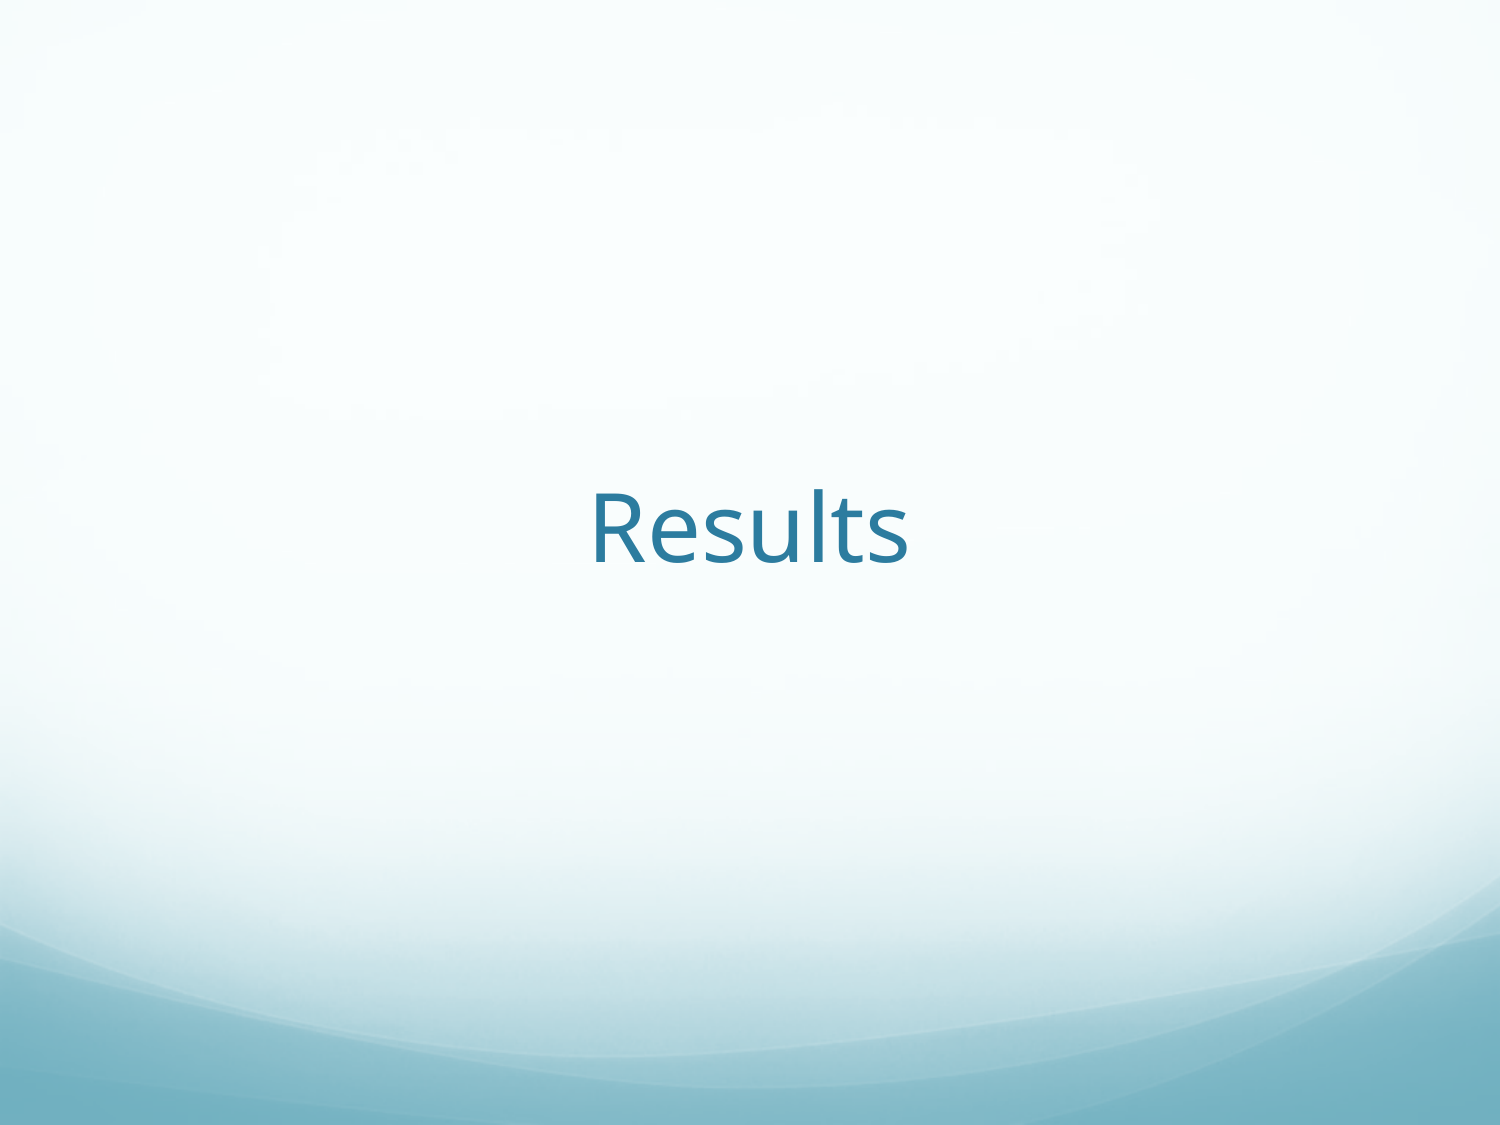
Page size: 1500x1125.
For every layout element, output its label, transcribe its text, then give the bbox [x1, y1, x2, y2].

title Results [90, 369, 1410, 590]
